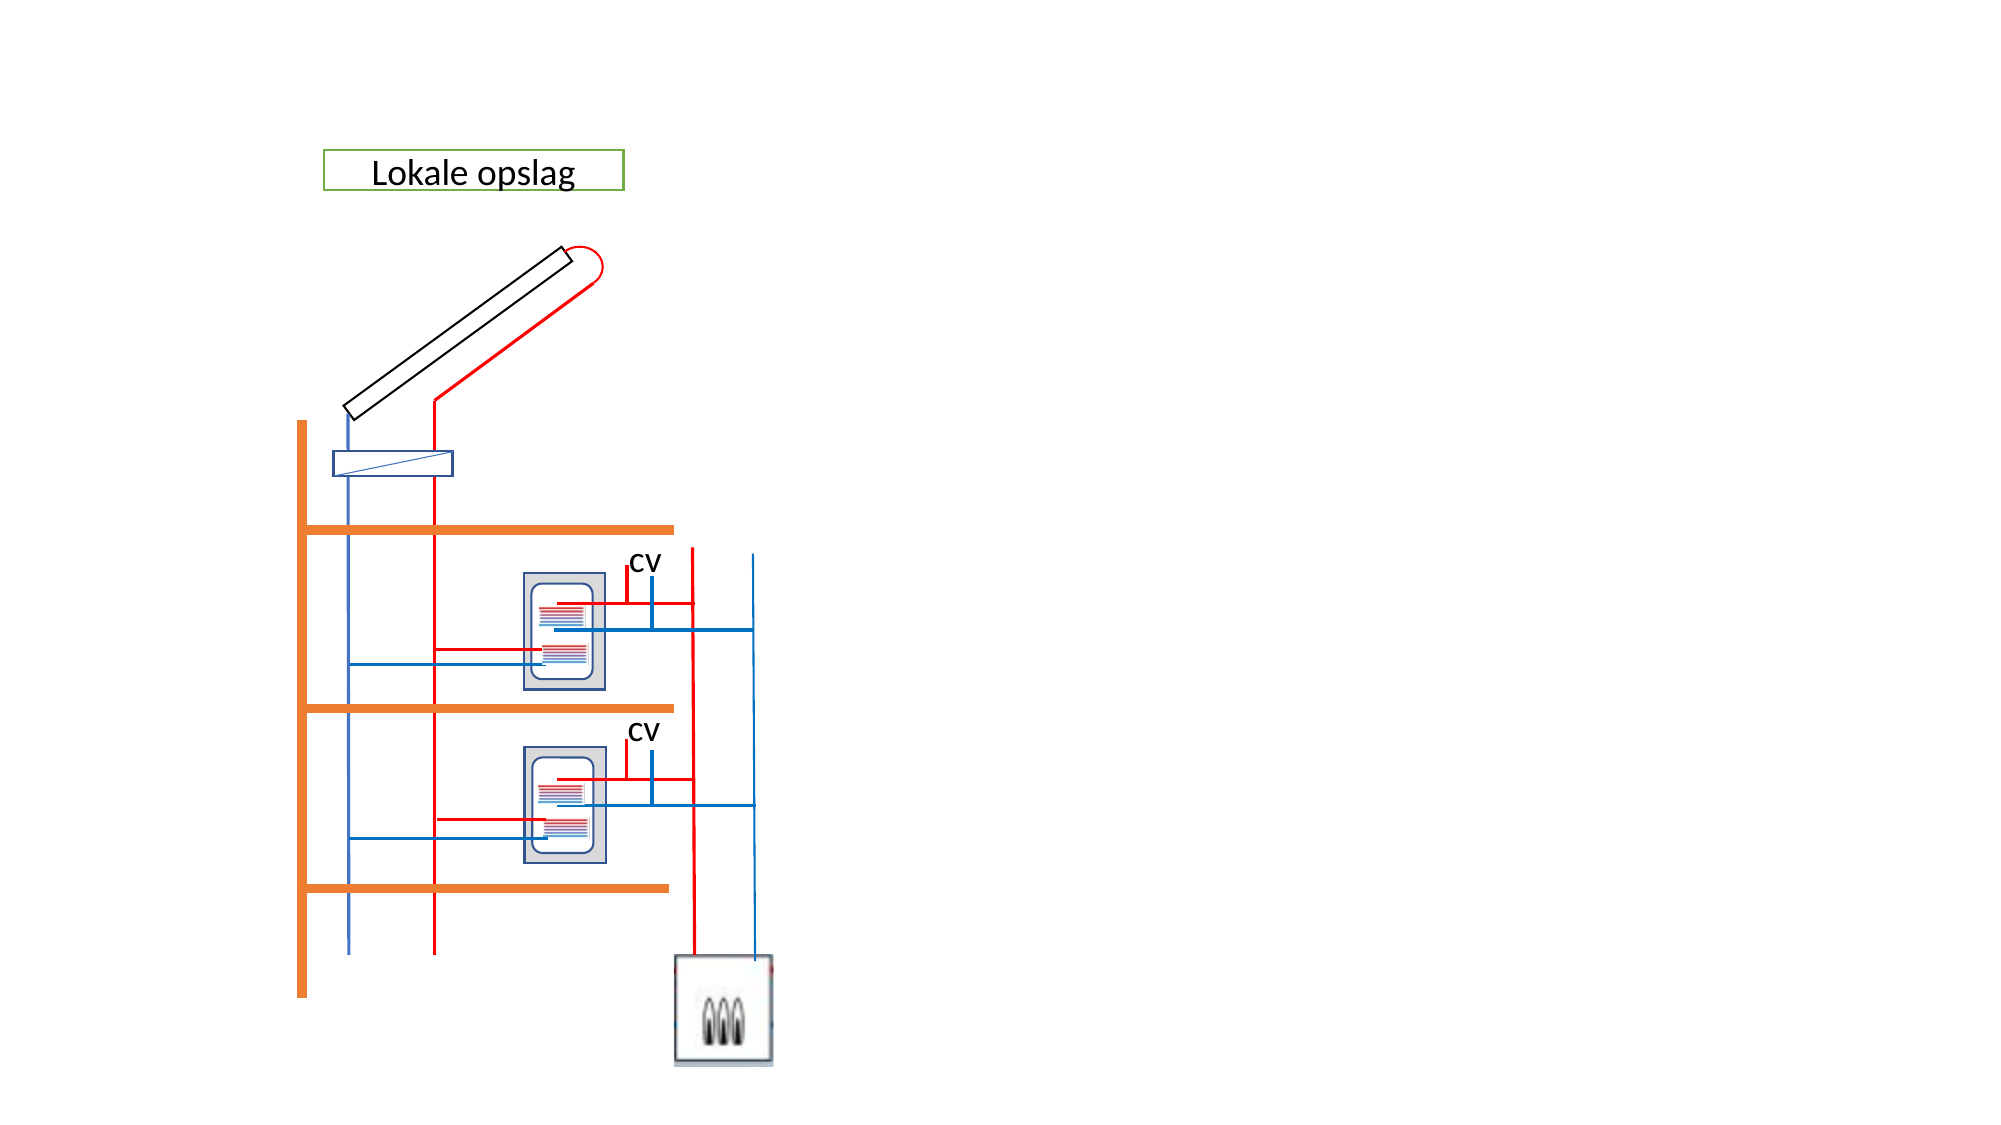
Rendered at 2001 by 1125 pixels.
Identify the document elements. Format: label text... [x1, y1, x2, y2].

picture [538, 783, 585, 805]
text_box [523, 746, 607, 818]
text_box cv [612, 696, 676, 757]
text_box [563, 246, 604, 283]
picture [543, 817, 590, 839]
text_box [342, 338, 434, 422]
text_box [511, 245, 573, 282]
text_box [752, 553, 756, 805]
text_box [523, 807, 607, 864]
picture [673, 954, 774, 1067]
text_box [531, 756, 595, 855]
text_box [434, 282, 594, 401]
text_box [530, 582, 594, 681]
text_box [523, 632, 606, 691]
text_box Lokale opslag [323, 149, 625, 191]
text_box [752, 806, 756, 962]
text_box [523, 572, 606, 648]
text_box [334, 451, 454, 476]
text_box cv [614, 527, 677, 588]
picture [542, 643, 589, 665]
picture [539, 605, 586, 628]
